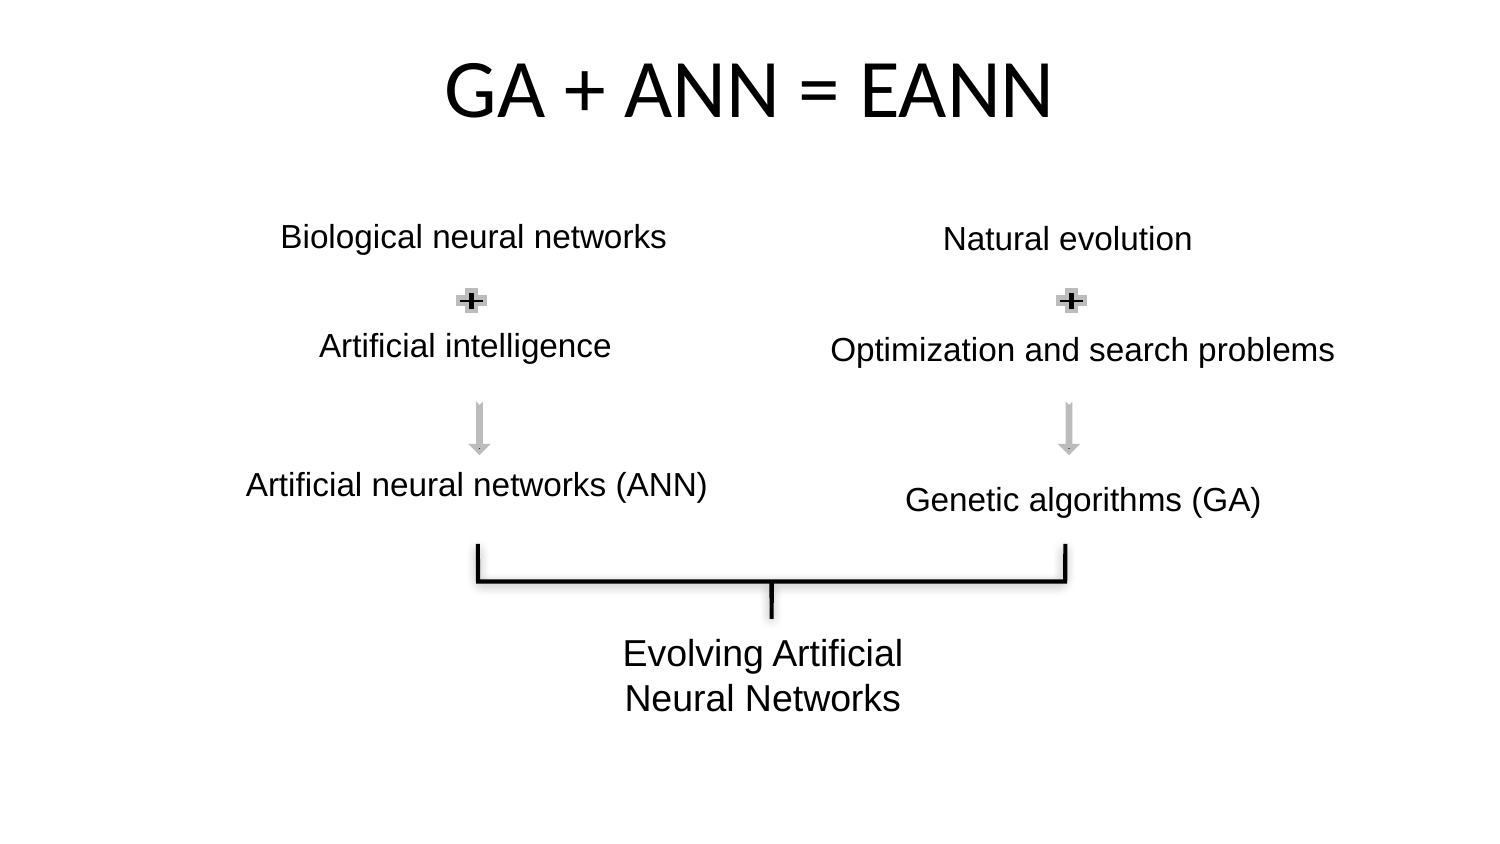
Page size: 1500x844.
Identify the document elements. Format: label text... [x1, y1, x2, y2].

text_box [477, 543, 1066, 619]
text_box Artificial neural networks (ANN) [230, 455, 729, 498]
title GA + ANN = EANN [75, 28, 1425, 141]
text_box Natural evolution [927, 209, 1211, 252]
text_box Biological neural networks [265, 207, 694, 250]
text_box [1057, 290, 1086, 312]
text_box Evolving Artificial Neural Networks [560, 621, 966, 668]
text_box [457, 290, 486, 312]
text_box [473, 406, 486, 453]
text_box Optimization and search problems [815, 320, 1357, 362]
text_box Genetic algorithms (GA) [889, 470, 1282, 513]
text_box Artificial intelligence [304, 316, 630, 358]
text_box [1062, 406, 1076, 453]
